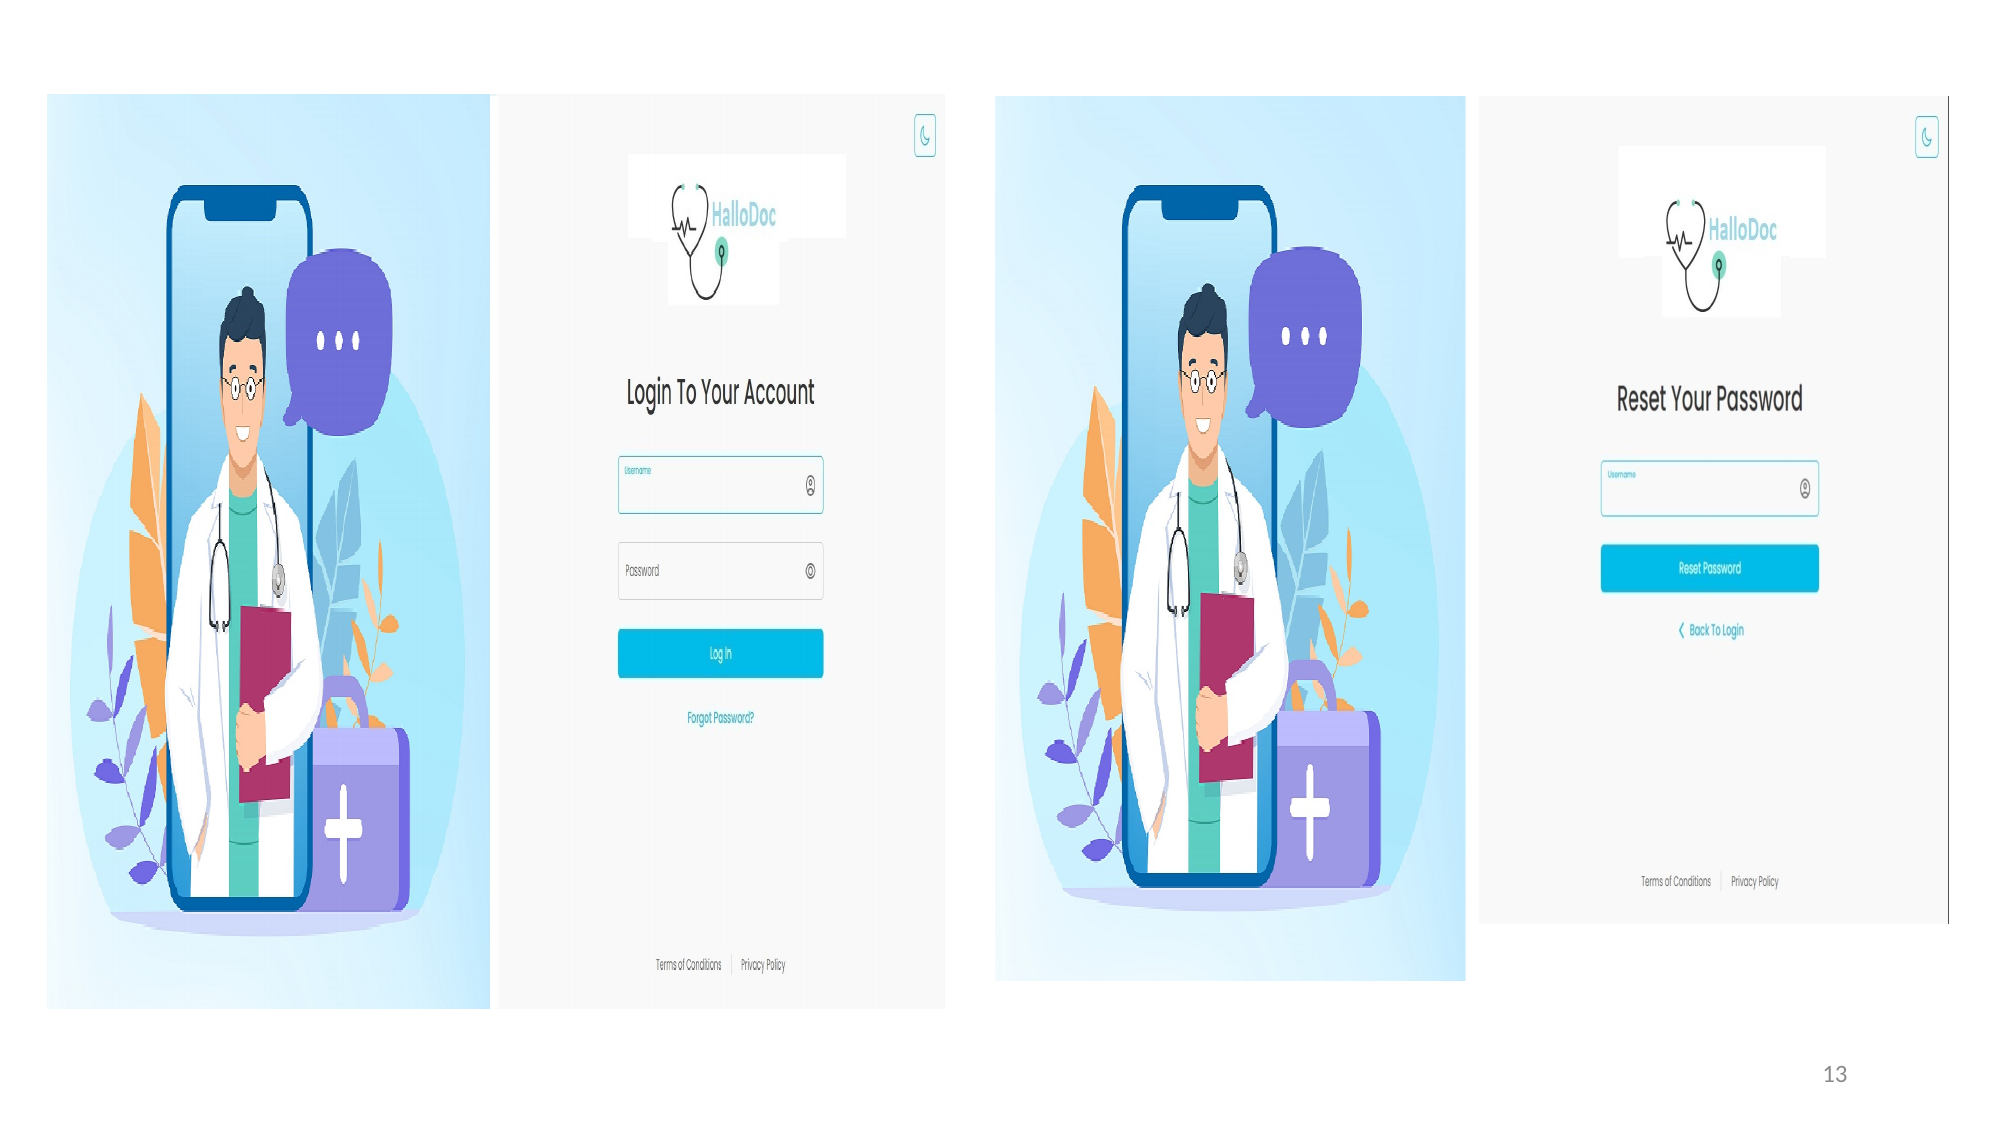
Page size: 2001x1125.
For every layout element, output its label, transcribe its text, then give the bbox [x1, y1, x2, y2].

picture [995, 96, 1950, 981]
text_box <number> [1412, 1042, 1863, 1103]
picture [47, 94, 946, 1009]
